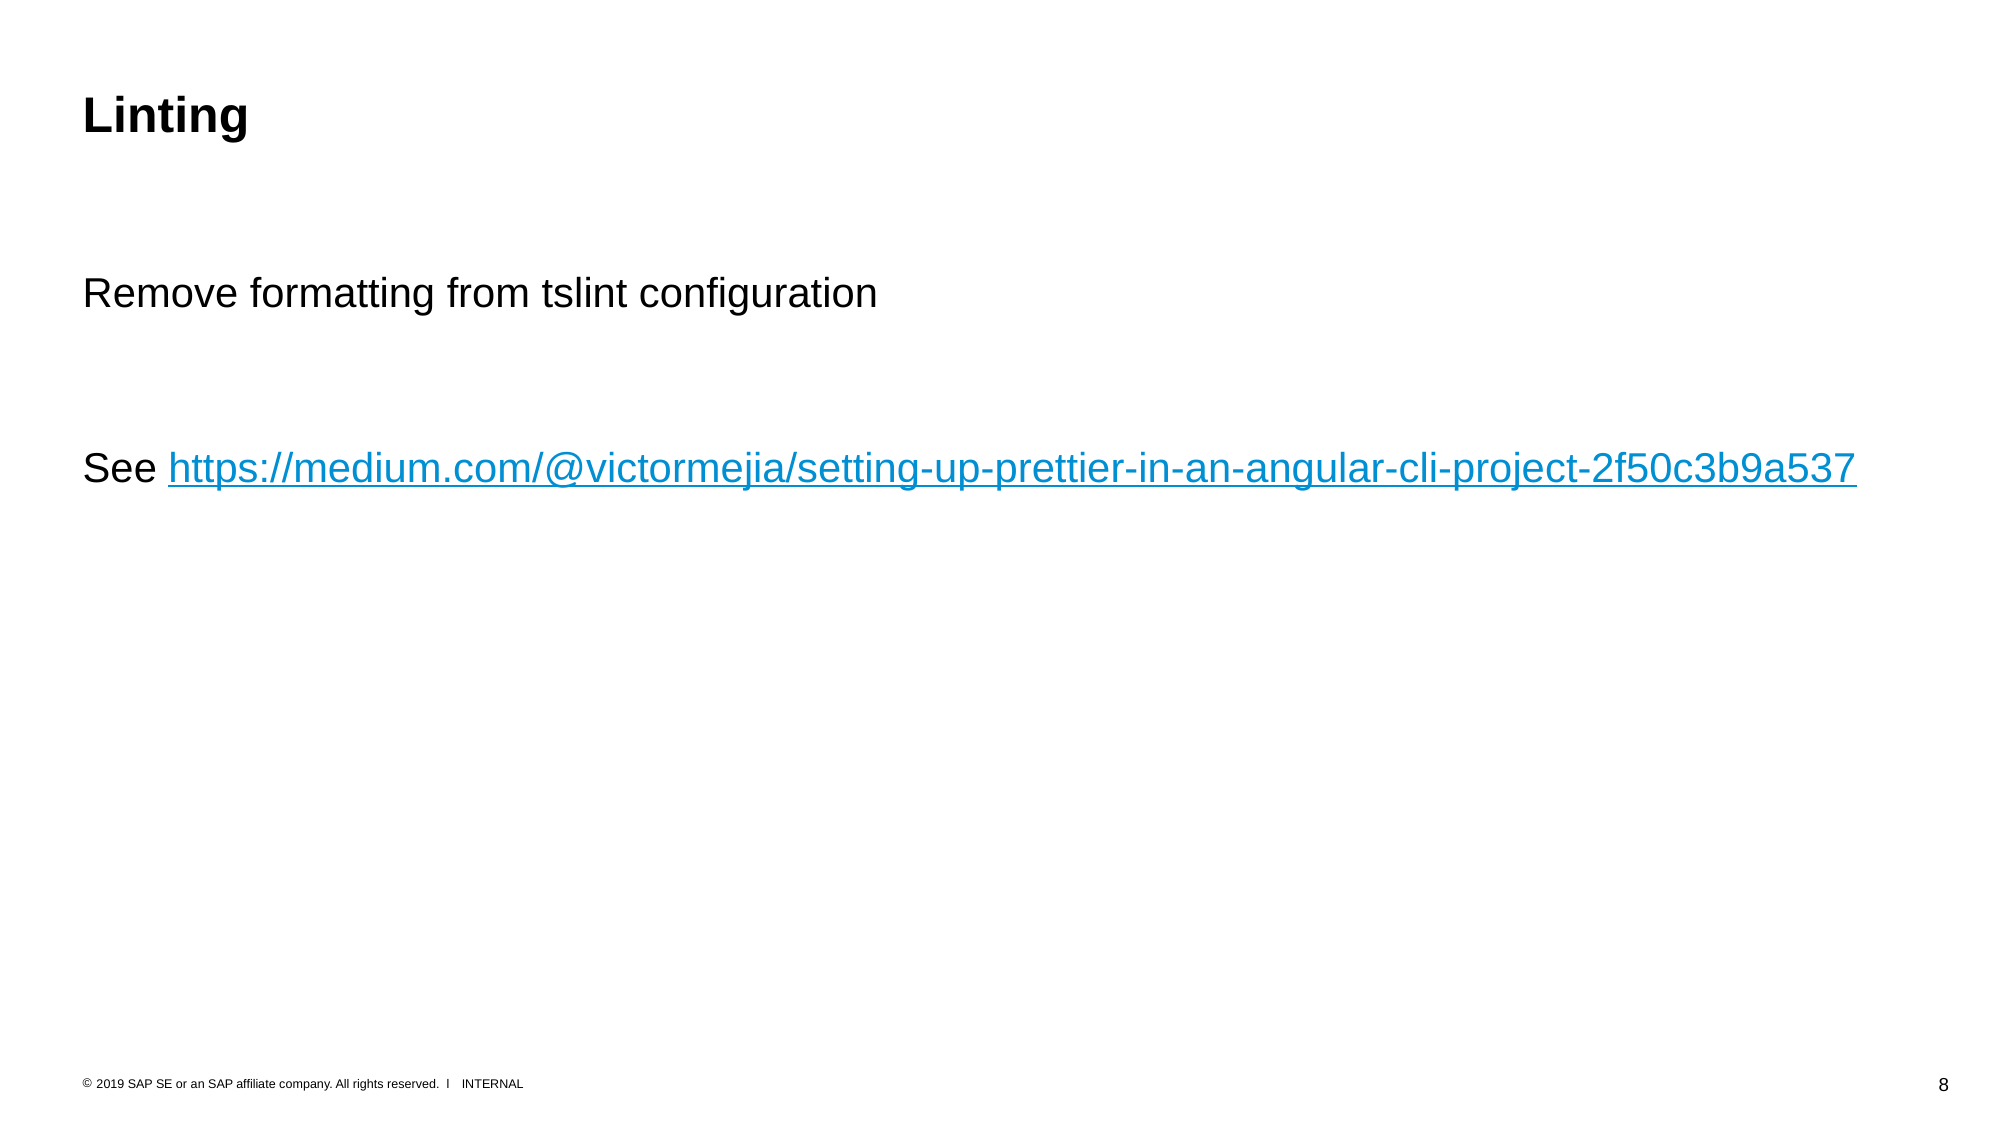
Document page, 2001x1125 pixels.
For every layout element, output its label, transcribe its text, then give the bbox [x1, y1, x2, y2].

list Remove formatting from tslint configuration See https://medium.com/@victormejia/setting-up-prettier-in-an-angular-cli-project-2f50c3b9a537 [82, 265, 1918, 1040]
title Linting [82, 82, 1918, 144]
